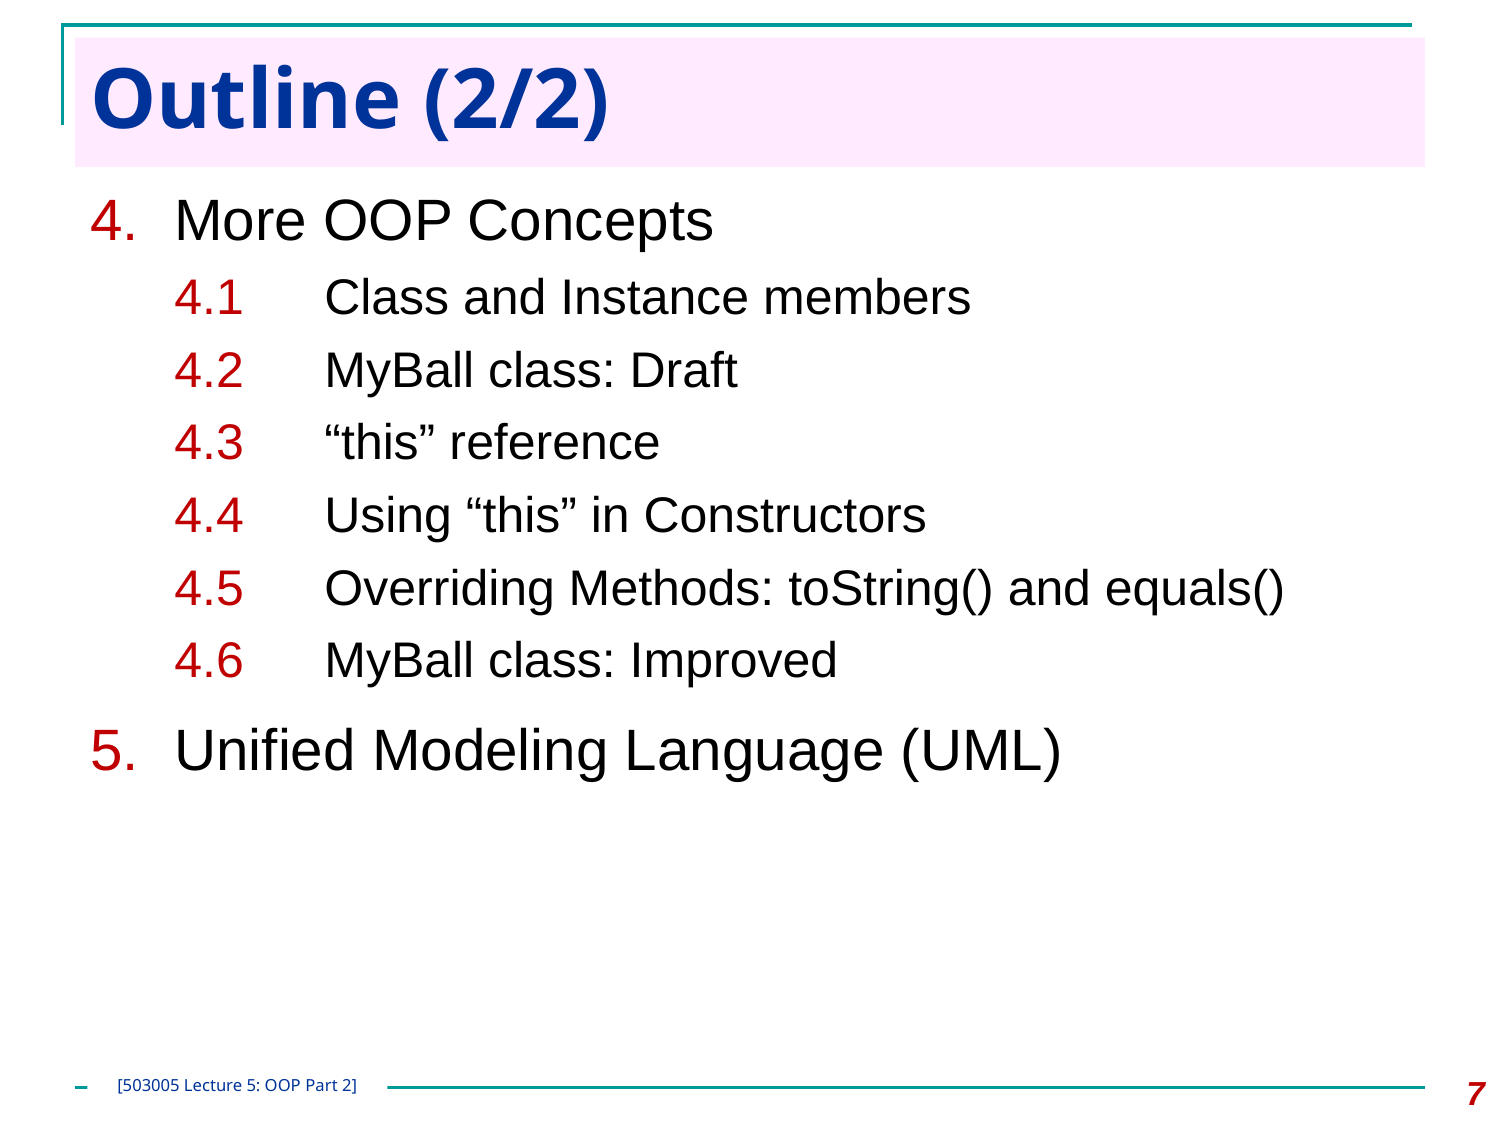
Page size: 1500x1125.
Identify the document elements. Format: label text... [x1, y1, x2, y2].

slide_number ‹#› [1400, 1065, 1500, 1125]
text_box [503005 Lecture 5: OOP Part 2] [87, 1074, 388, 1100]
list More OOP Concepts 4.1 Class and Instance members 4.2 MyBall class: Draft 4.3 “this” reference 4.4 Using “this” in Constructors 4.5 Overriding Methods: toString() and equals() 4.6 MyBall class: Improved Unified Modeling Language (UML) [75, 174, 1425, 1050]
title Outline (2/2) [75, 37, 1425, 167]
